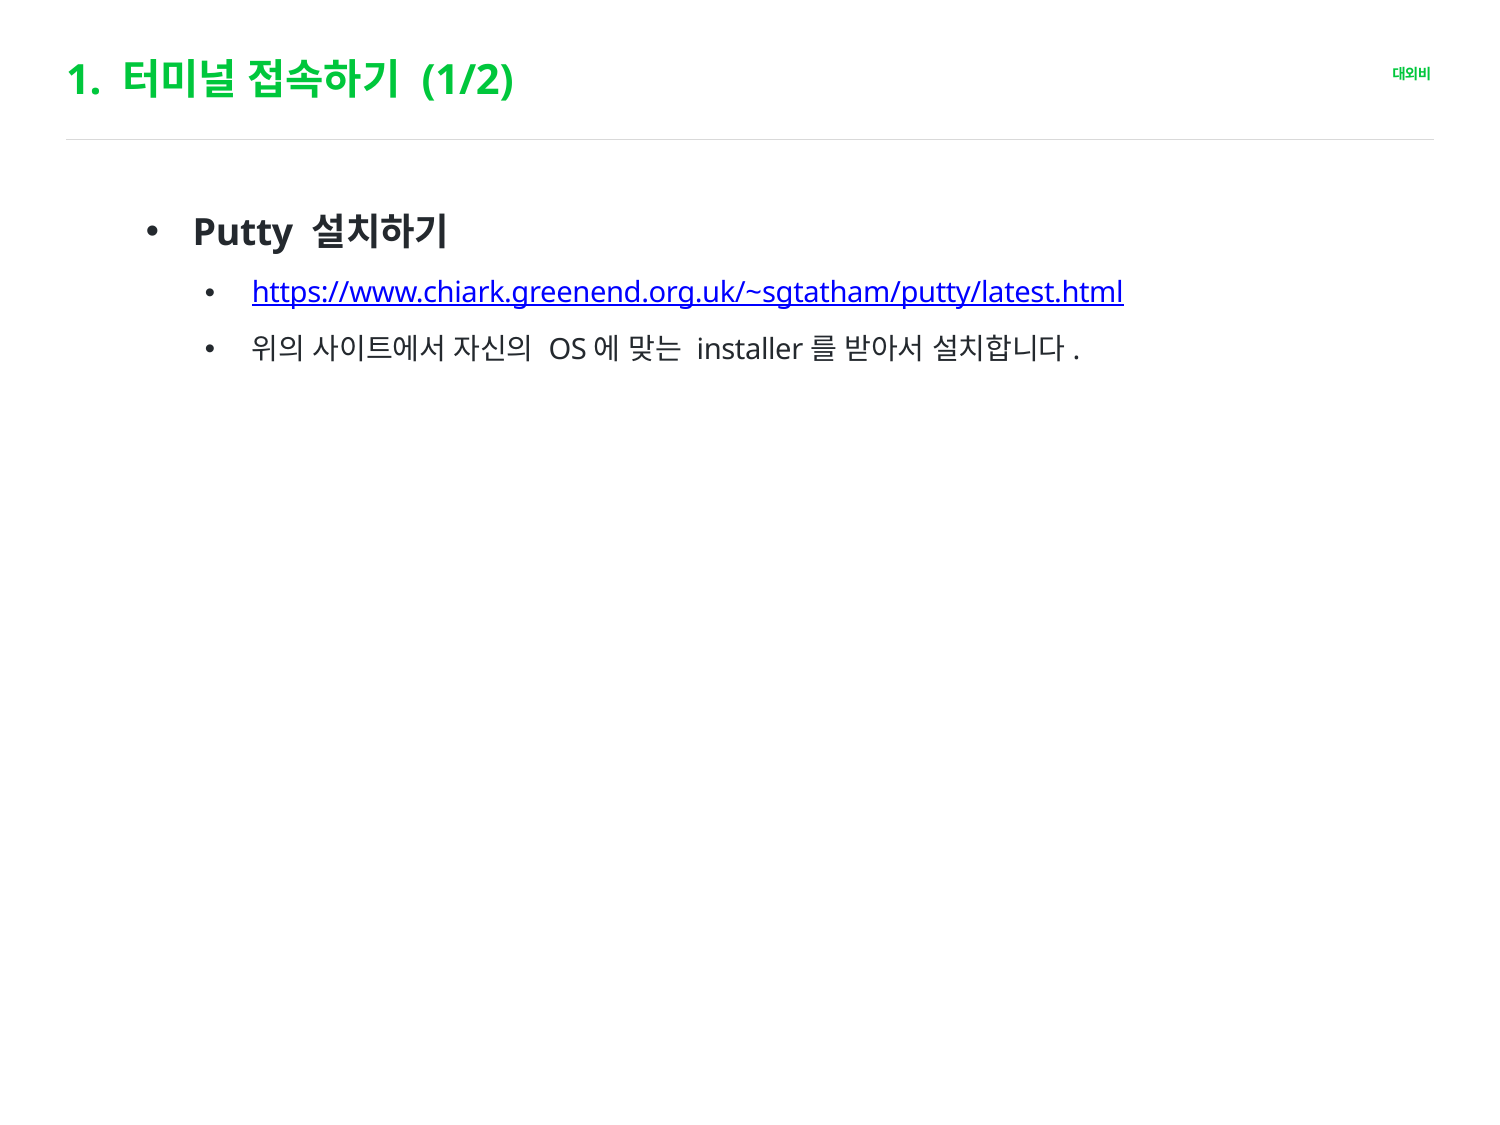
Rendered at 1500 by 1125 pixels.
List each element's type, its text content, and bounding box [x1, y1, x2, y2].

title 1. 터미널 접속하기 (1/2) [66, 52, 1241, 107]
list Putty 설치하기 https://www.chiark.greenend.org.uk/~sgtatham/putty/latest.html 위의 사이트에서 자신의 OS에 맞는 installer를 받아서 설치합니다. [145, 185, 1428, 1011]
